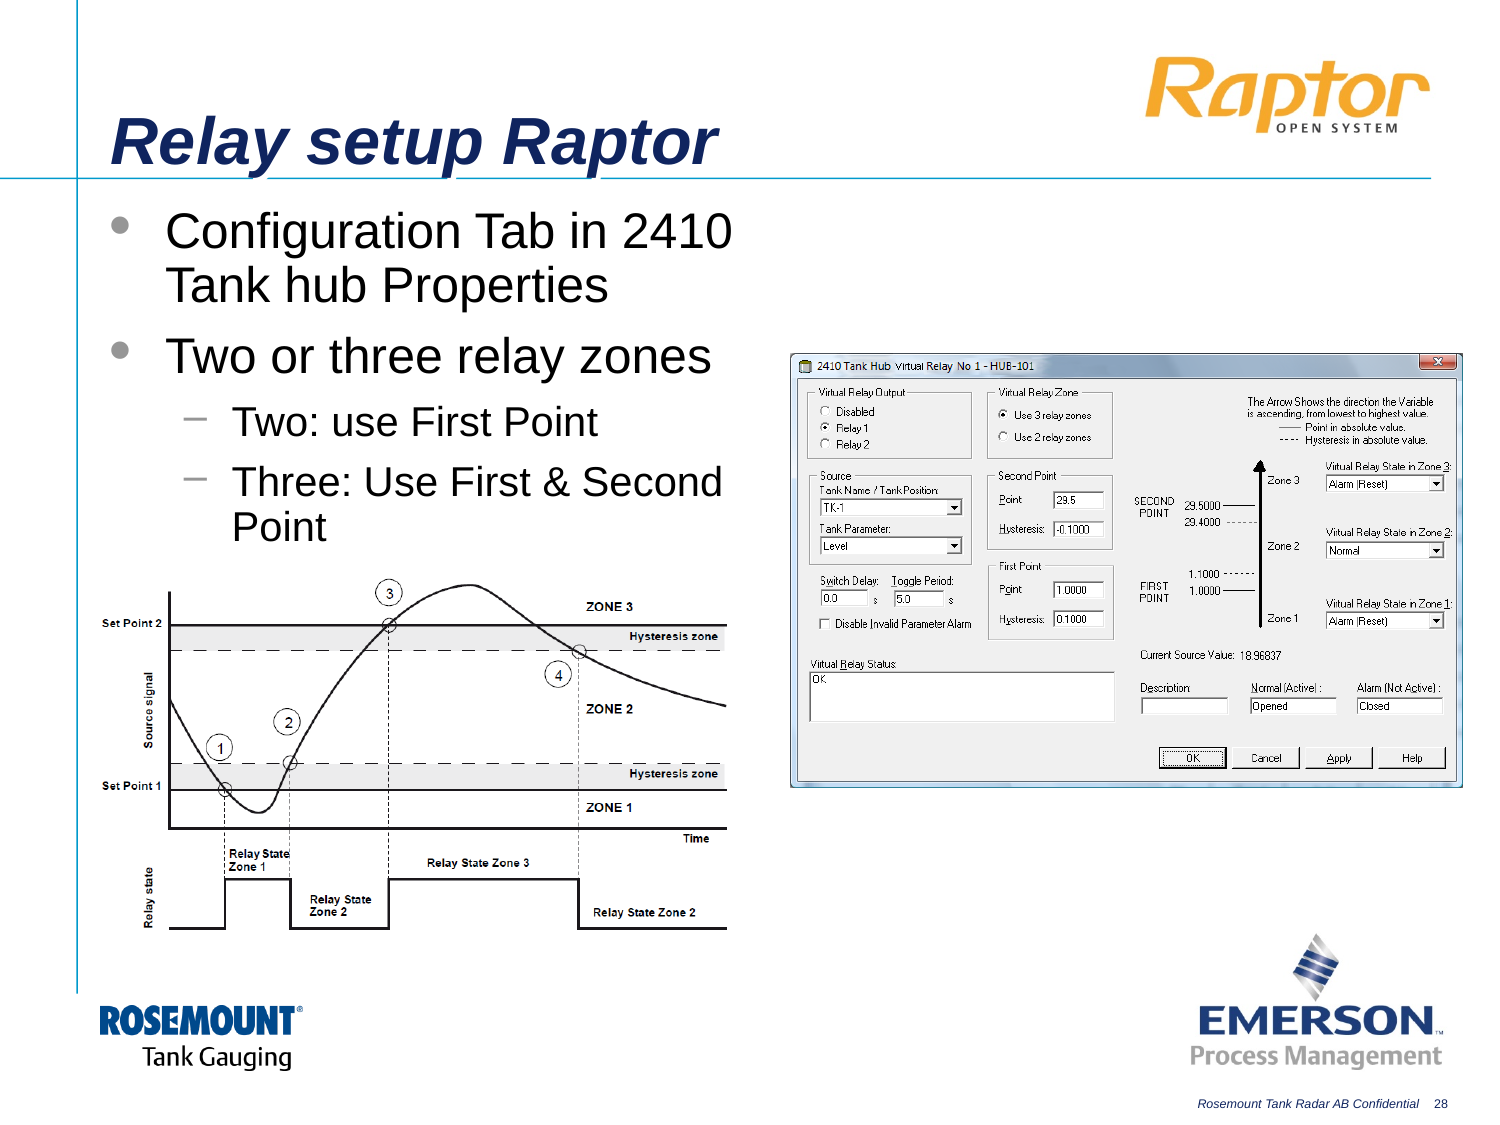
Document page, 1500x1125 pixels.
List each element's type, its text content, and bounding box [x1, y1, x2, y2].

slide_number 28 [1412, 1095, 1449, 1109]
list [790, 353, 1463, 788]
picture [1173, 905, 1461, 1098]
list Configuration Tab in 2410 Tank hub Properties Two or three relay zones Two: use First Point Three: Use First & Second Point [93, 197, 766, 944]
title Relay setup Raptor [95, 66, 1342, 186]
picture [100, 1005, 303, 1071]
picture [92, 572, 751, 945]
picture [1139, 54, 1436, 135]
